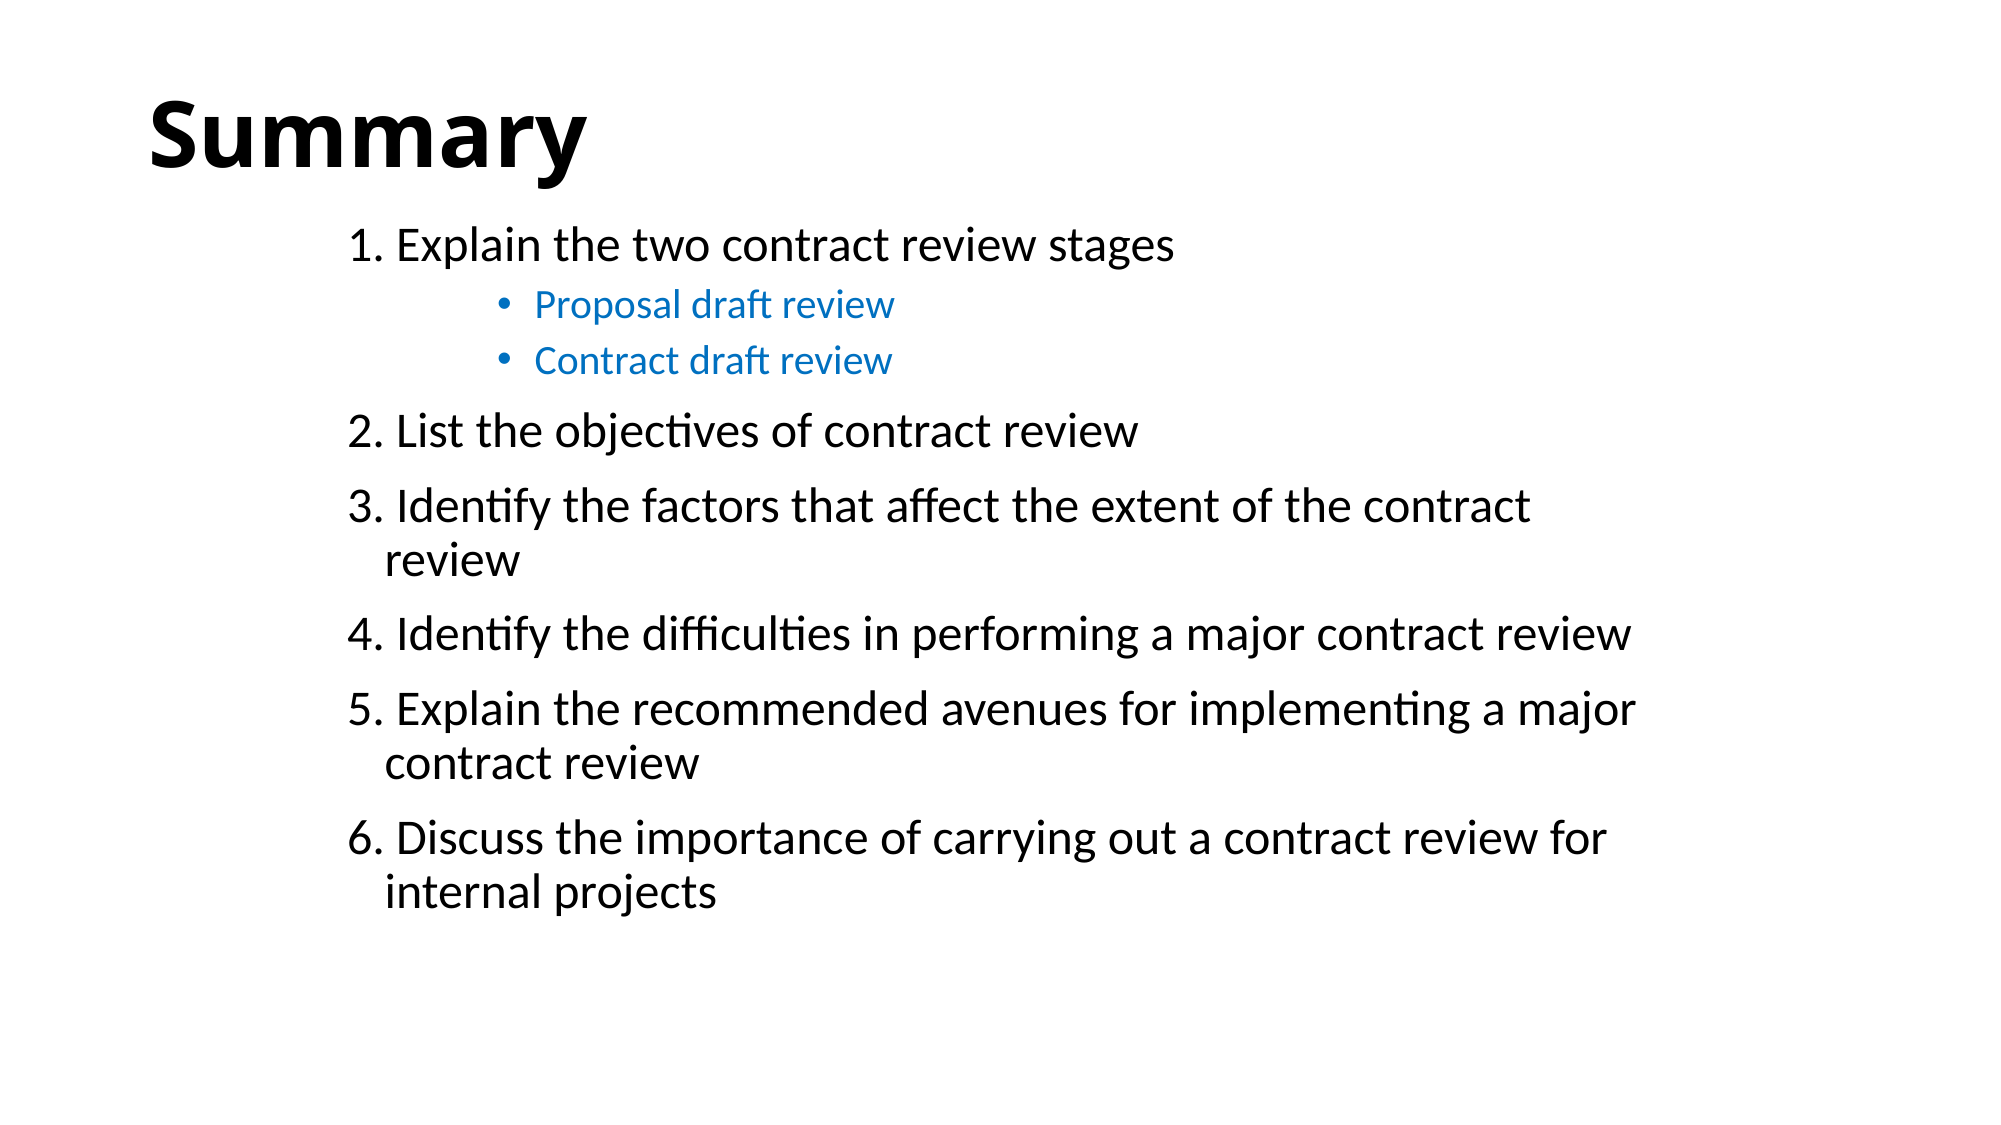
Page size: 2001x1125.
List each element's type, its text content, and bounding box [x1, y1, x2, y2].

title Summary [133, 28, 1859, 247]
list 1. Explain the two contract review stages Proposal draft review Contract draft review 2. List the objectives of contract review 3. Identify the factors that affect the extent of the contract review 4. Identify the difficulties in performing a major contract review 5. Explain the recommended avenues for implementing a major contract review 6. Discuss the importance of carrying out a contract review for internal projects [332, 210, 1682, 954]
